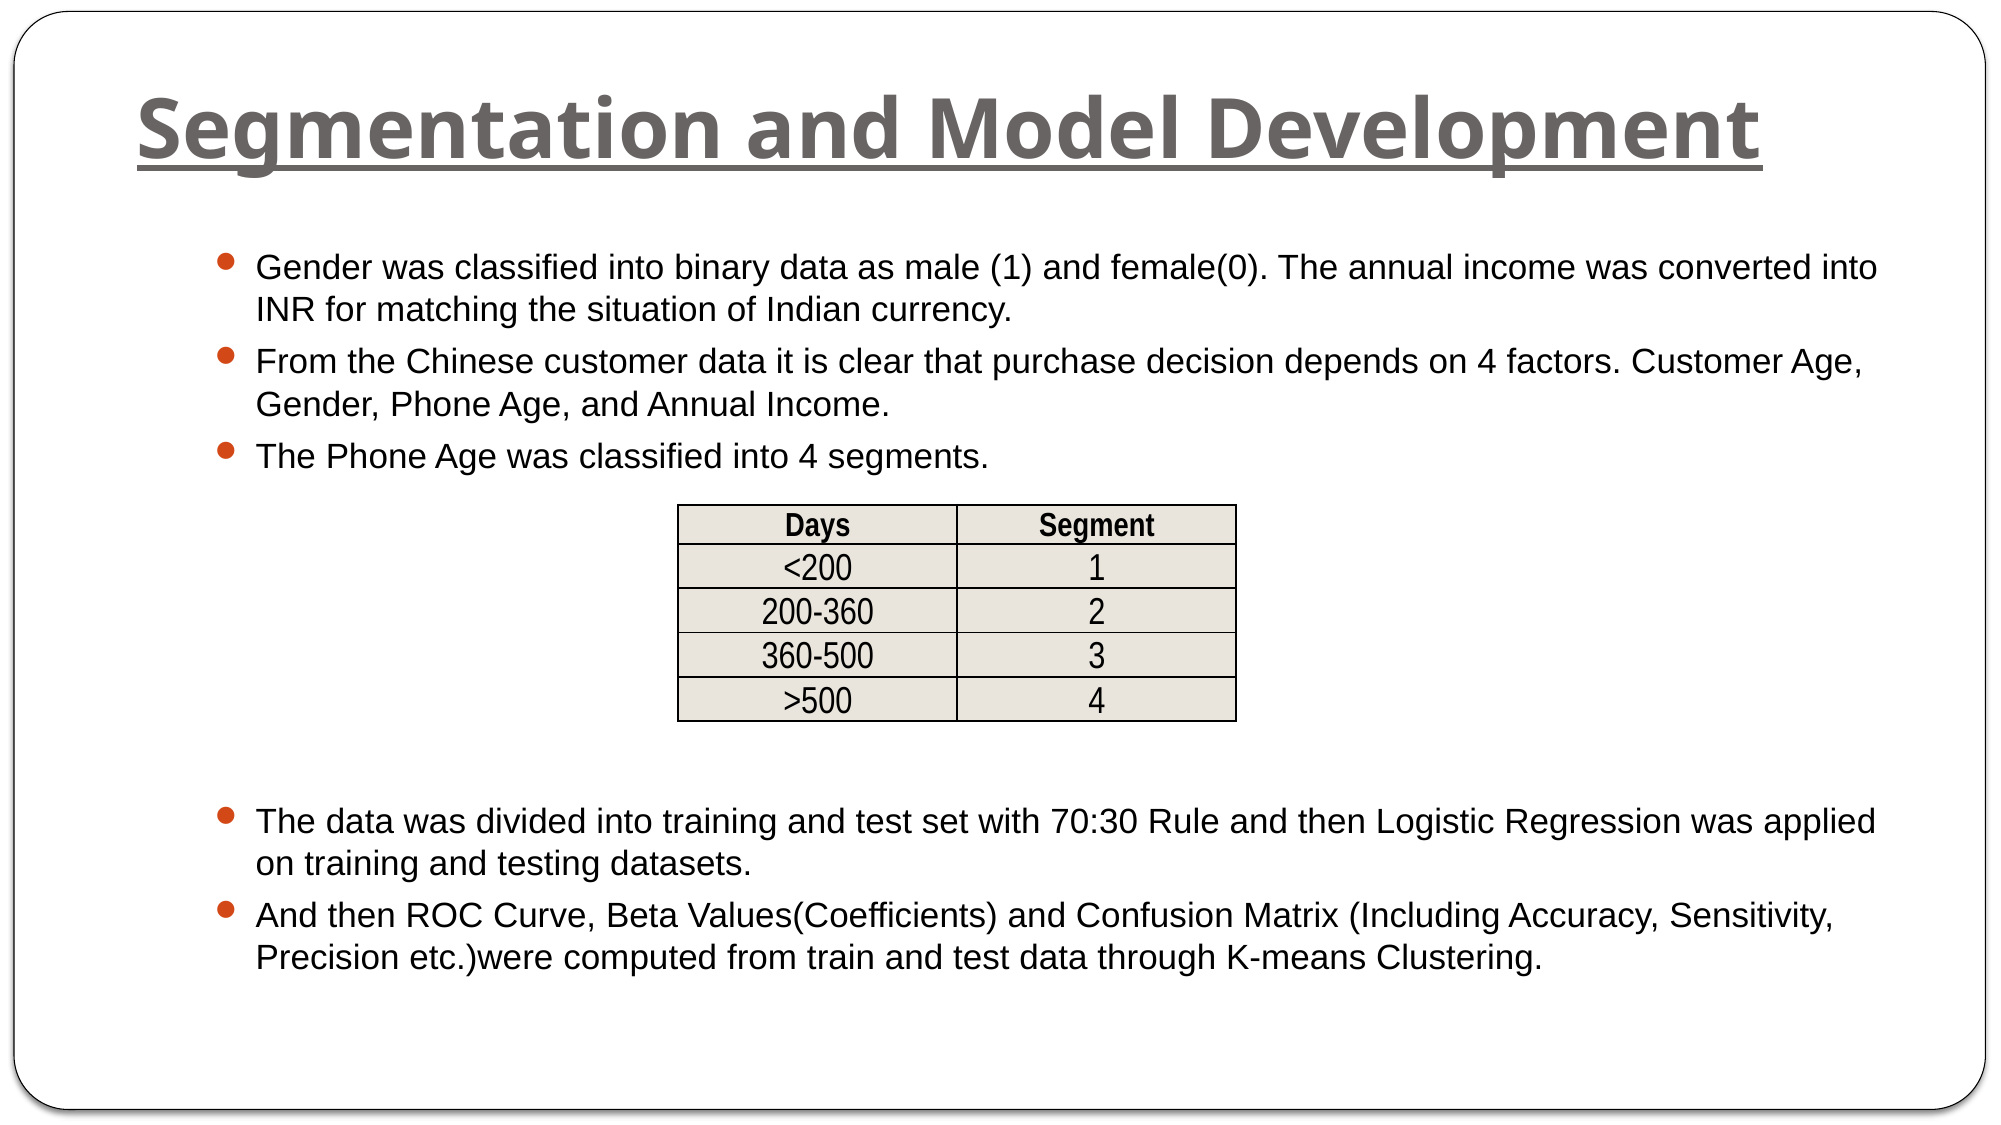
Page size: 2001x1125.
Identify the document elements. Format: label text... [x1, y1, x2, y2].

table_header Days [679, 506, 956, 543]
table_cell 3 [958, 633, 1235, 676]
list Gender was classified into binary data as male (1) and female(0). The annual income was converted into INR for matching the situation of Indian currency. From the Chinese customer data it is clear that purchase decision depends on 4 factors. Customer Age, Gender, Phone Age, and Annual Income. The Phone Age was classified into 4 segments. The data was divided into training and test set with 70:30 Rule and then Logistic Regression was applied on training and testing datasets. And then ROC Curve, Beta Values(Coefficients) and Confusion Matrix (Including Accuracy, Sensitivity, Precision etc.)were computed from train and test data through K-means Clustering. [200, 237, 1900, 988]
title Segmentation and Model Development [52, 59, 1848, 191]
table_cell <200 [679, 545, 956, 587]
table_header Segment [958, 506, 1235, 543]
table_cell >500 [679, 678, 956, 720]
table_cell 360-500 [679, 633, 956, 676]
table_cell 1 [958, 545, 1235, 587]
table_cell 4 [958, 678, 1235, 720]
table_cell 2 [958, 589, 1235, 632]
table_cell 200-360 [679, 589, 956, 632]
